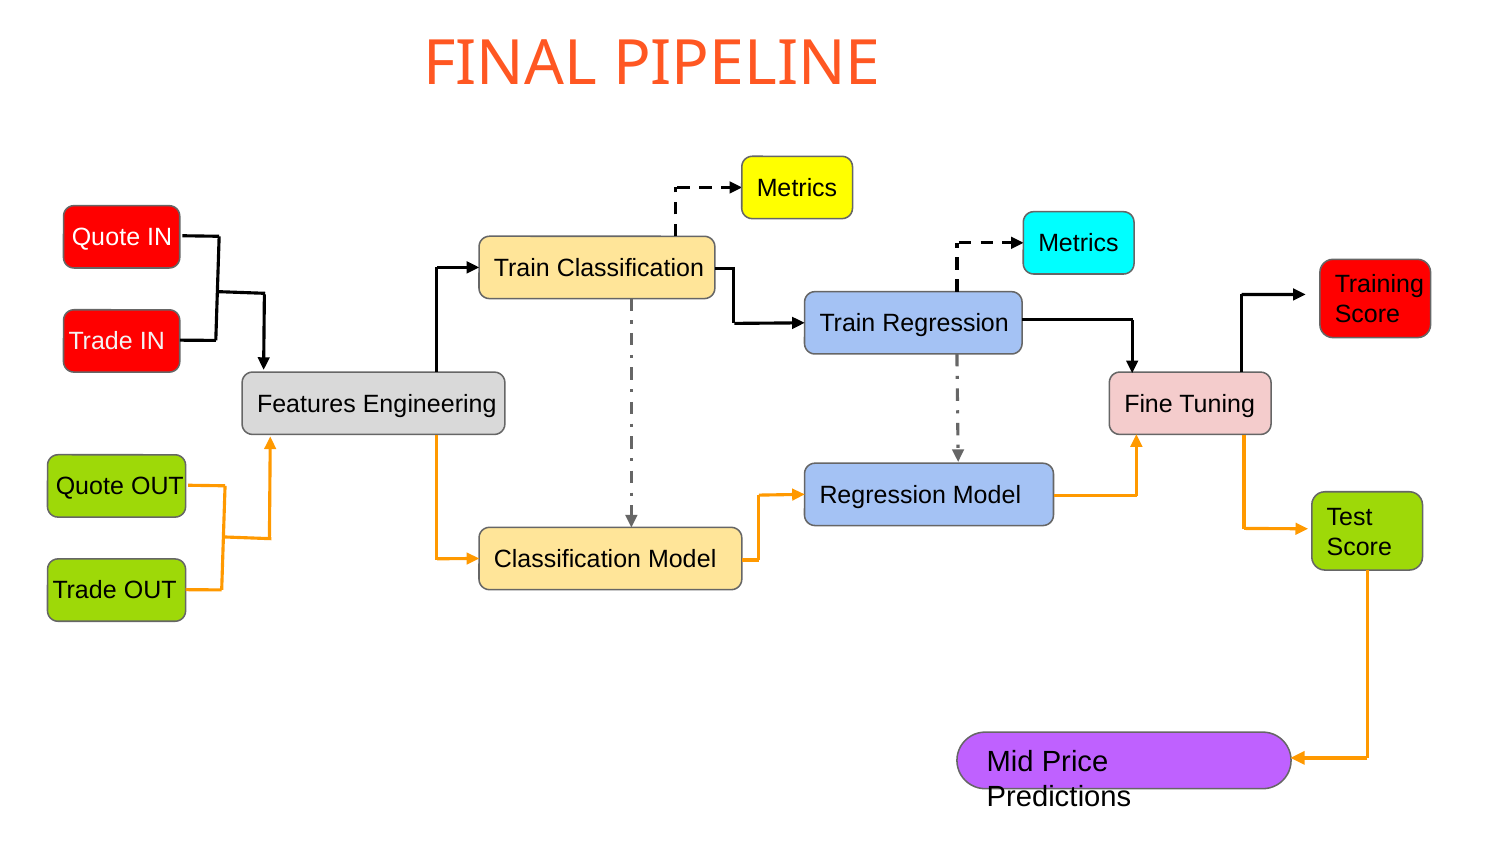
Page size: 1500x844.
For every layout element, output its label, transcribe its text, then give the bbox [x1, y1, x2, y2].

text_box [221, 485, 226, 539]
text_box Metrics [741, 156, 853, 219]
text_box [215, 236, 220, 294]
text_box Train Classification [478, 236, 784, 299]
text_box Trade OUT [37, 558, 206, 638]
text_box Quote IN [56, 205, 219, 285]
text_box Regression Model [804, 463, 1068, 526]
text_box Features Engineering [242, 372, 558, 435]
title FINAL PIPELINE [408, 7, 1024, 102]
text_box [956, 735, 1291, 789]
text_box Fine Tuning [1109, 372, 1271, 435]
text_box [1319, 315, 1431, 338]
text_box Test Score [1311, 485, 1450, 548]
text_box Classification Model [478, 527, 784, 590]
text_box Trade IN [53, 309, 216, 389]
text_box Mid Price Predictions [971, 726, 1277, 784]
text_box Training Score [1319, 252, 1458, 315]
text_box Metrics [1023, 211, 1134, 274]
text_box [1311, 548, 1423, 571]
text_box Train Regression [804, 291, 1110, 354]
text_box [215, 298, 220, 341]
text_box Quote OUT [40, 454, 203, 534]
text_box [221, 543, 226, 591]
